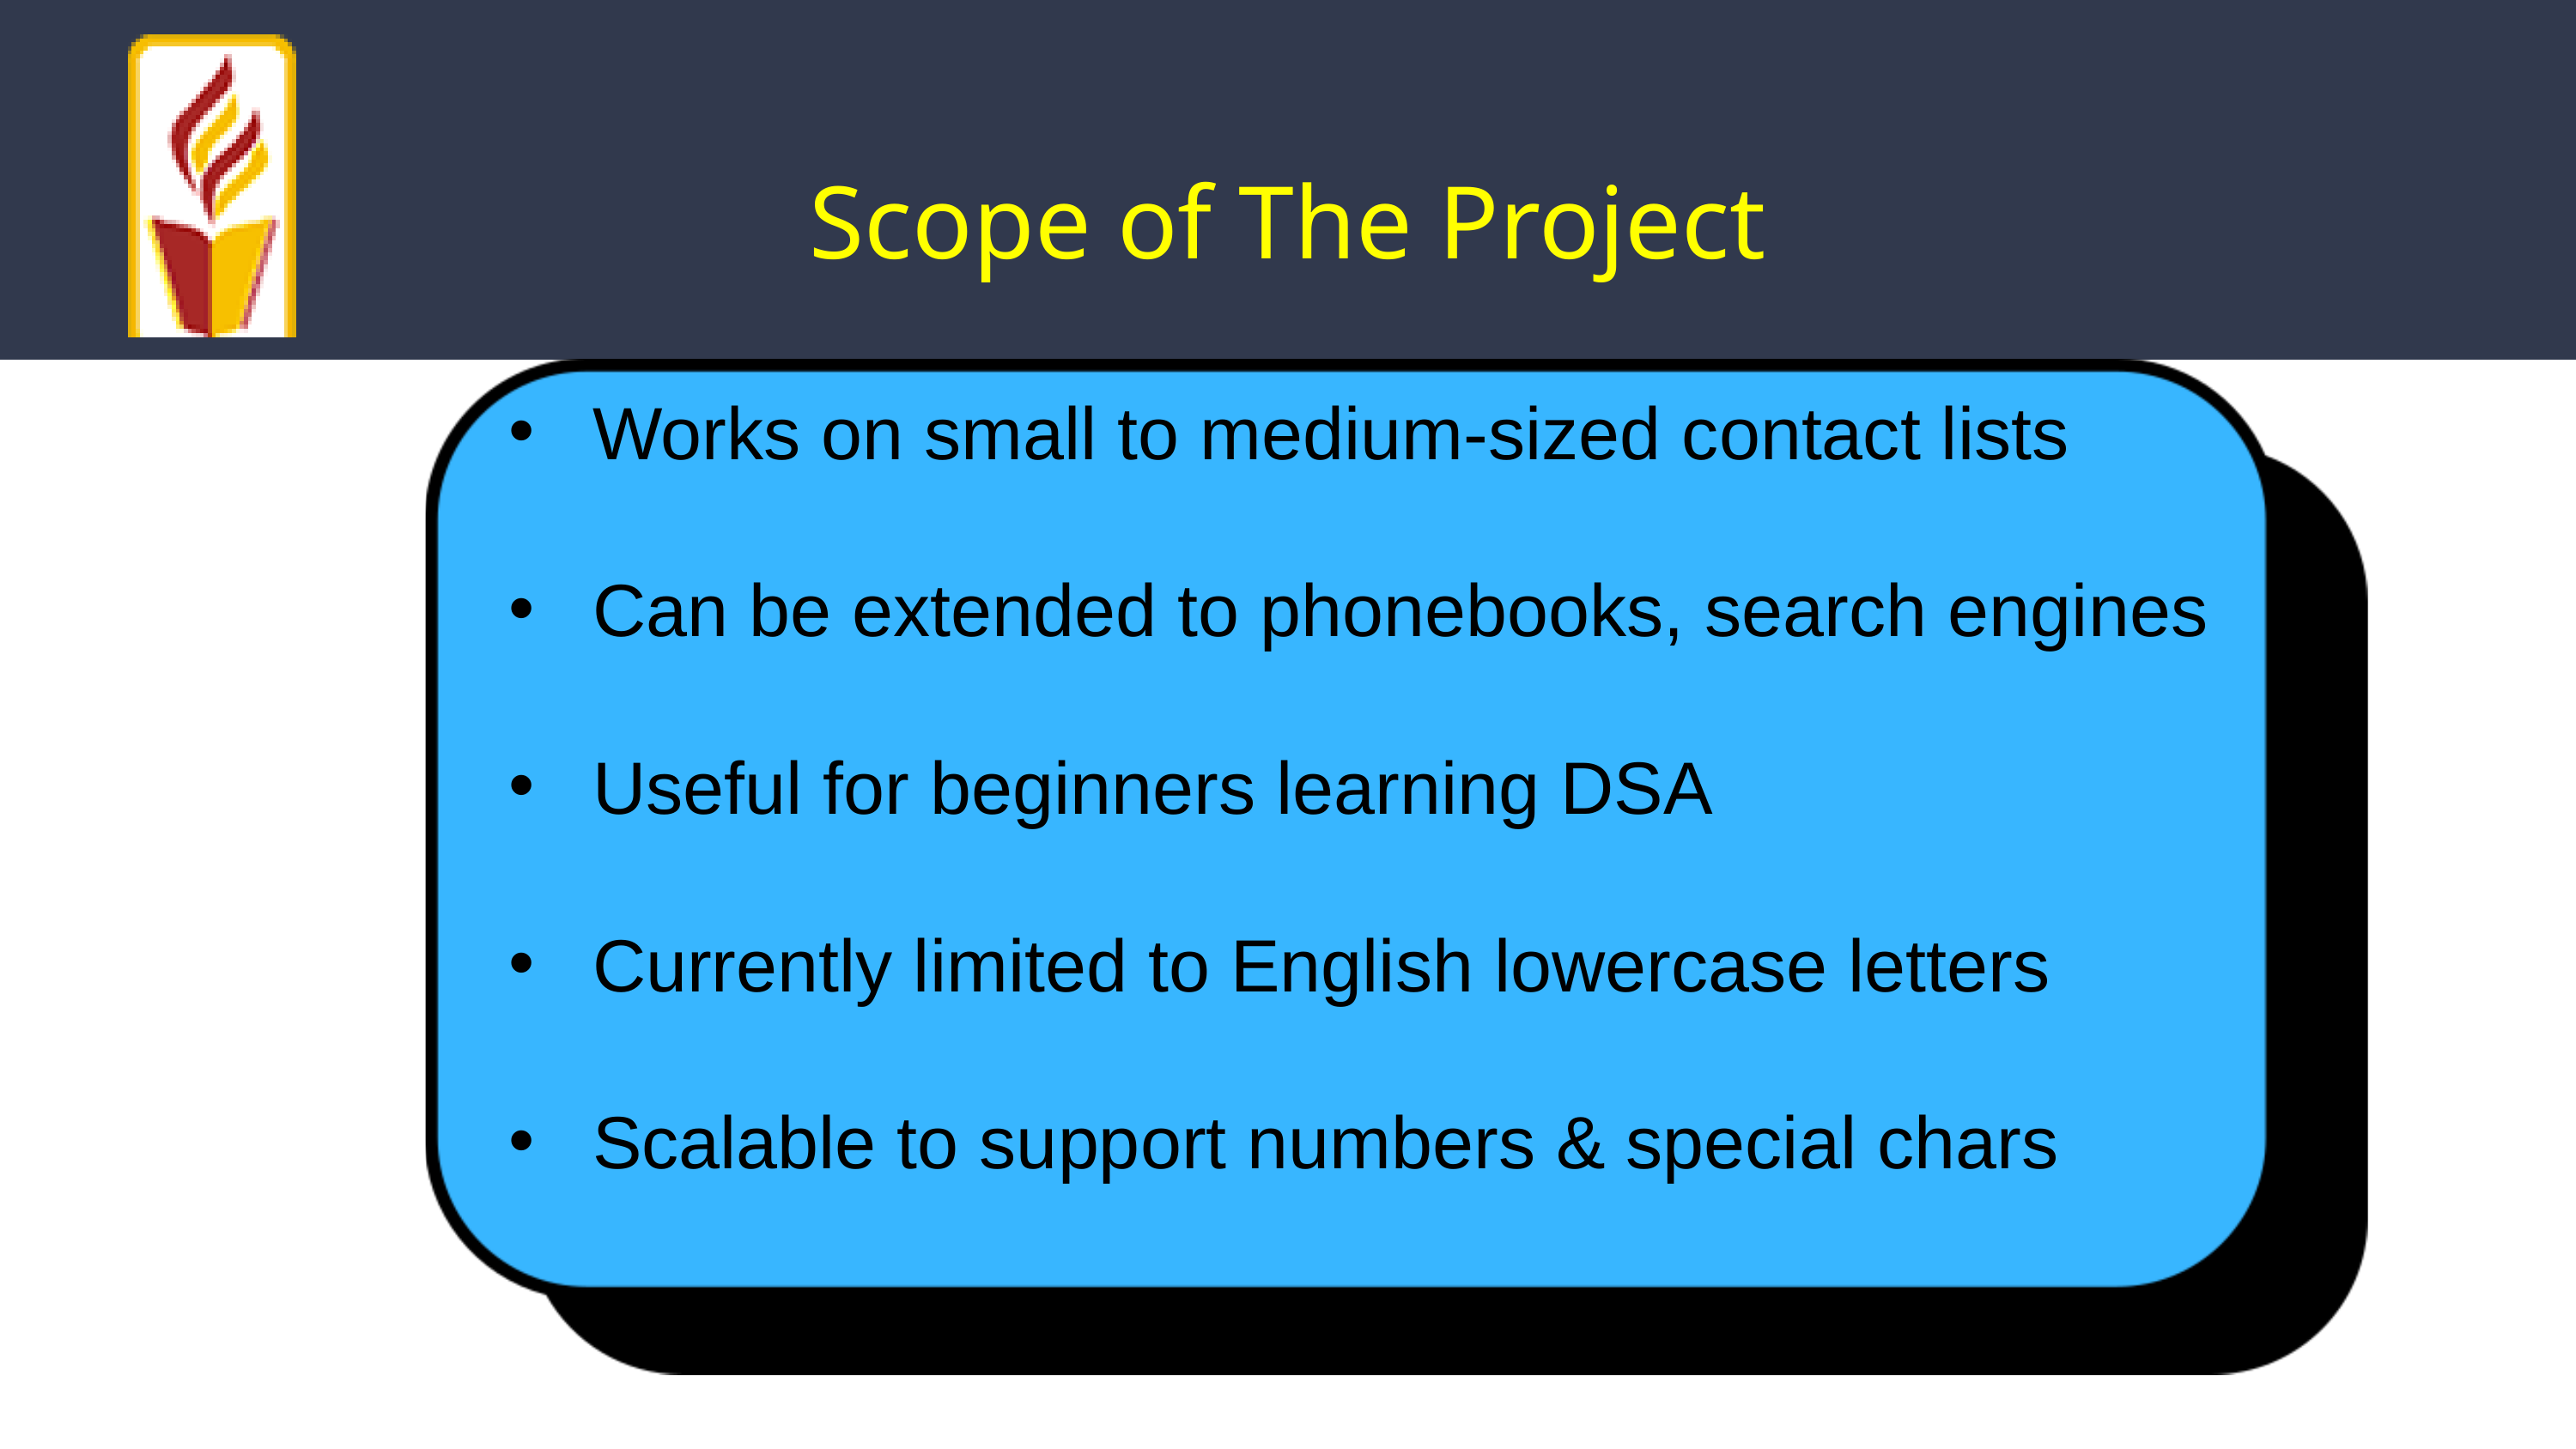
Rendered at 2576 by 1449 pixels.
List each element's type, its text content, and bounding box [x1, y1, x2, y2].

text_box Works on small to medium-sized contact lists Can be extended to phonebooks, search engines Useful for beginners learning DSA Currently limited to English lowercase letters Scalable to support numbers & special chars [425, 407, 2576, 1251]
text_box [0, 0, 2576, 361]
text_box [116, 27, 309, 337]
text_box [425, 1251, 2368, 1376]
text_box [425, 370, 2368, 407]
